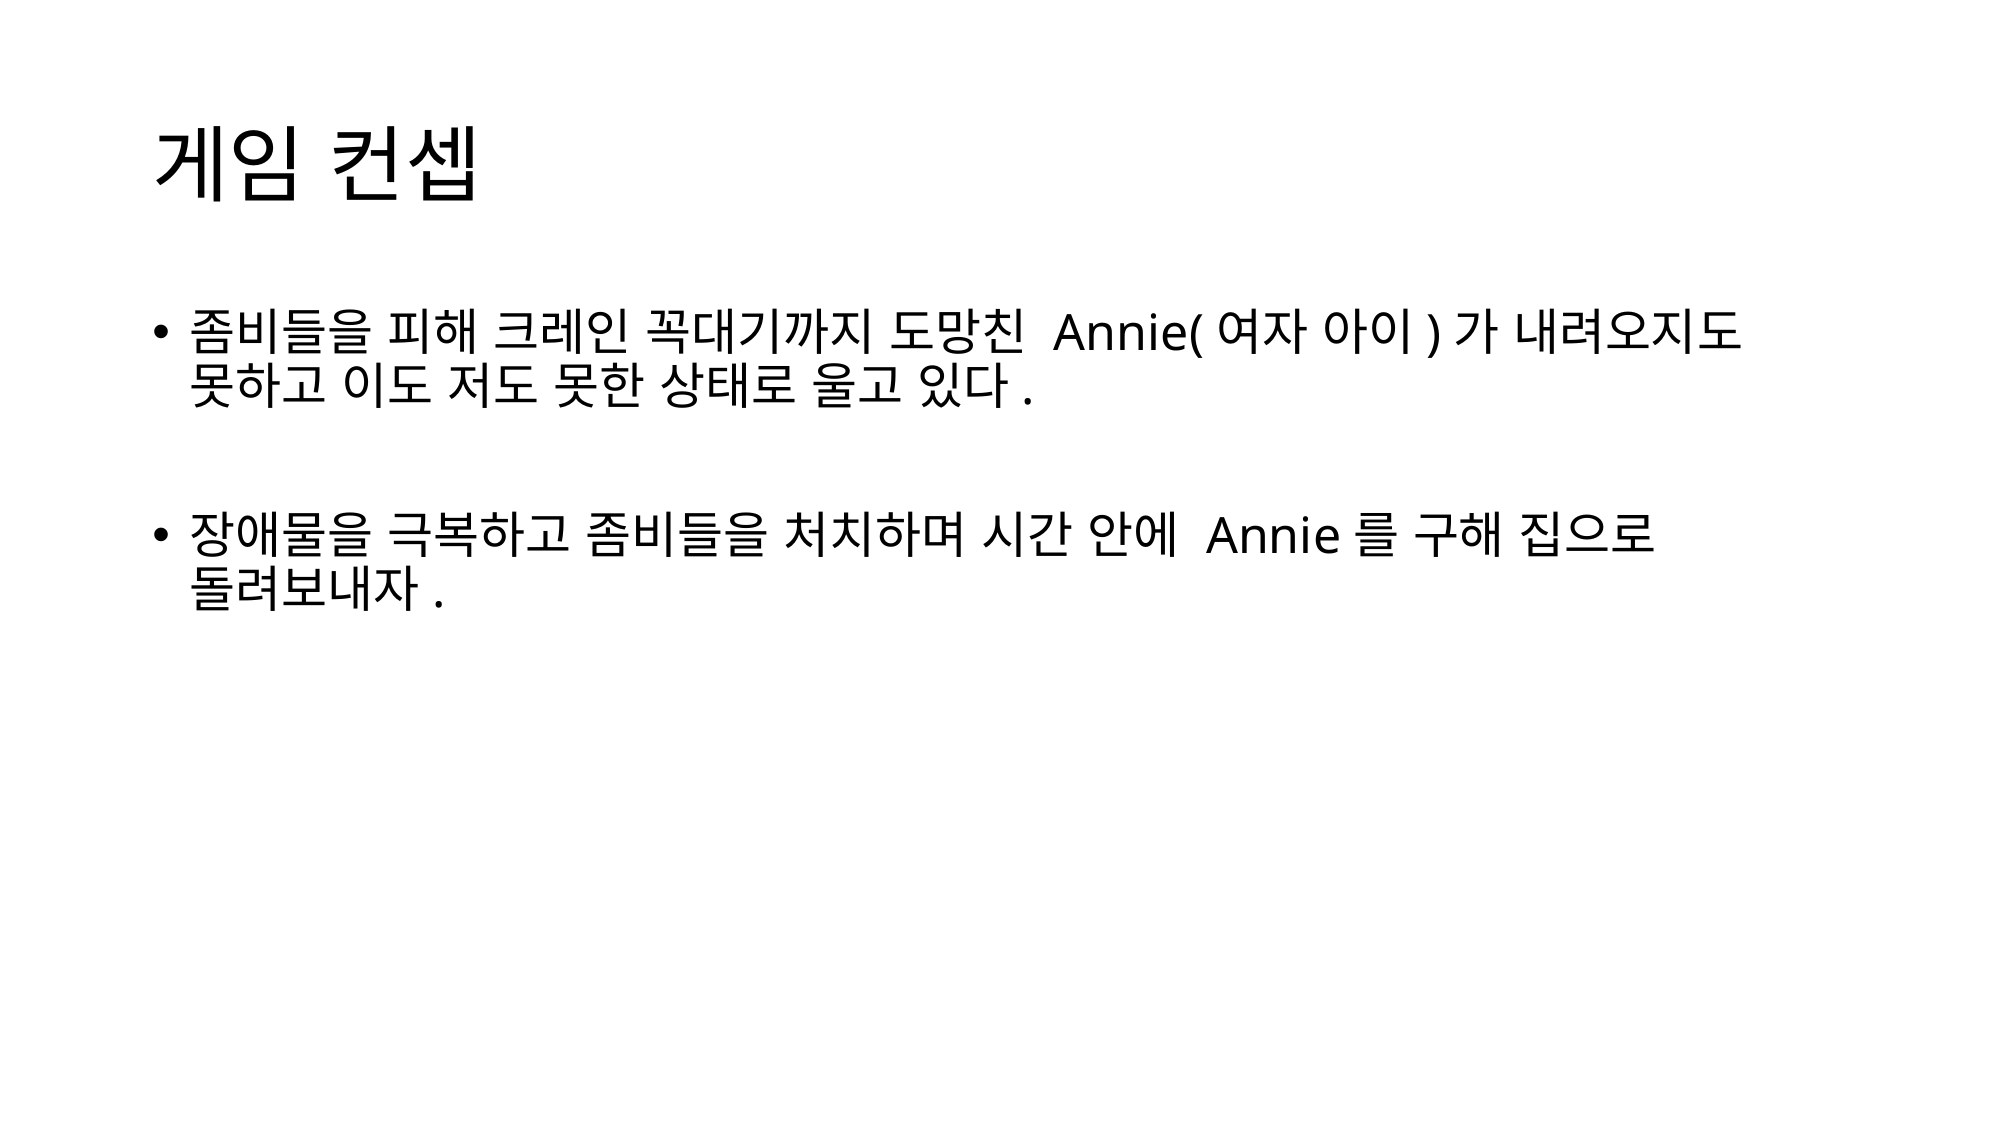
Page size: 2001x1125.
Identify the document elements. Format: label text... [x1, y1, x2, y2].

list 좀비들을 피해 크레인 꼭대기까지 도망친 Annie(여자 아이)가 내려오지도 못하고 이도 저도 못한 상태로 울고 있다. 장애물을 극복하고 좀비들을 처치하며 시간 안에 Annie를 구해 집으로 돌려보내자. [137, 299, 1863, 1014]
title 게임 컨셉 [137, 59, 1863, 278]
